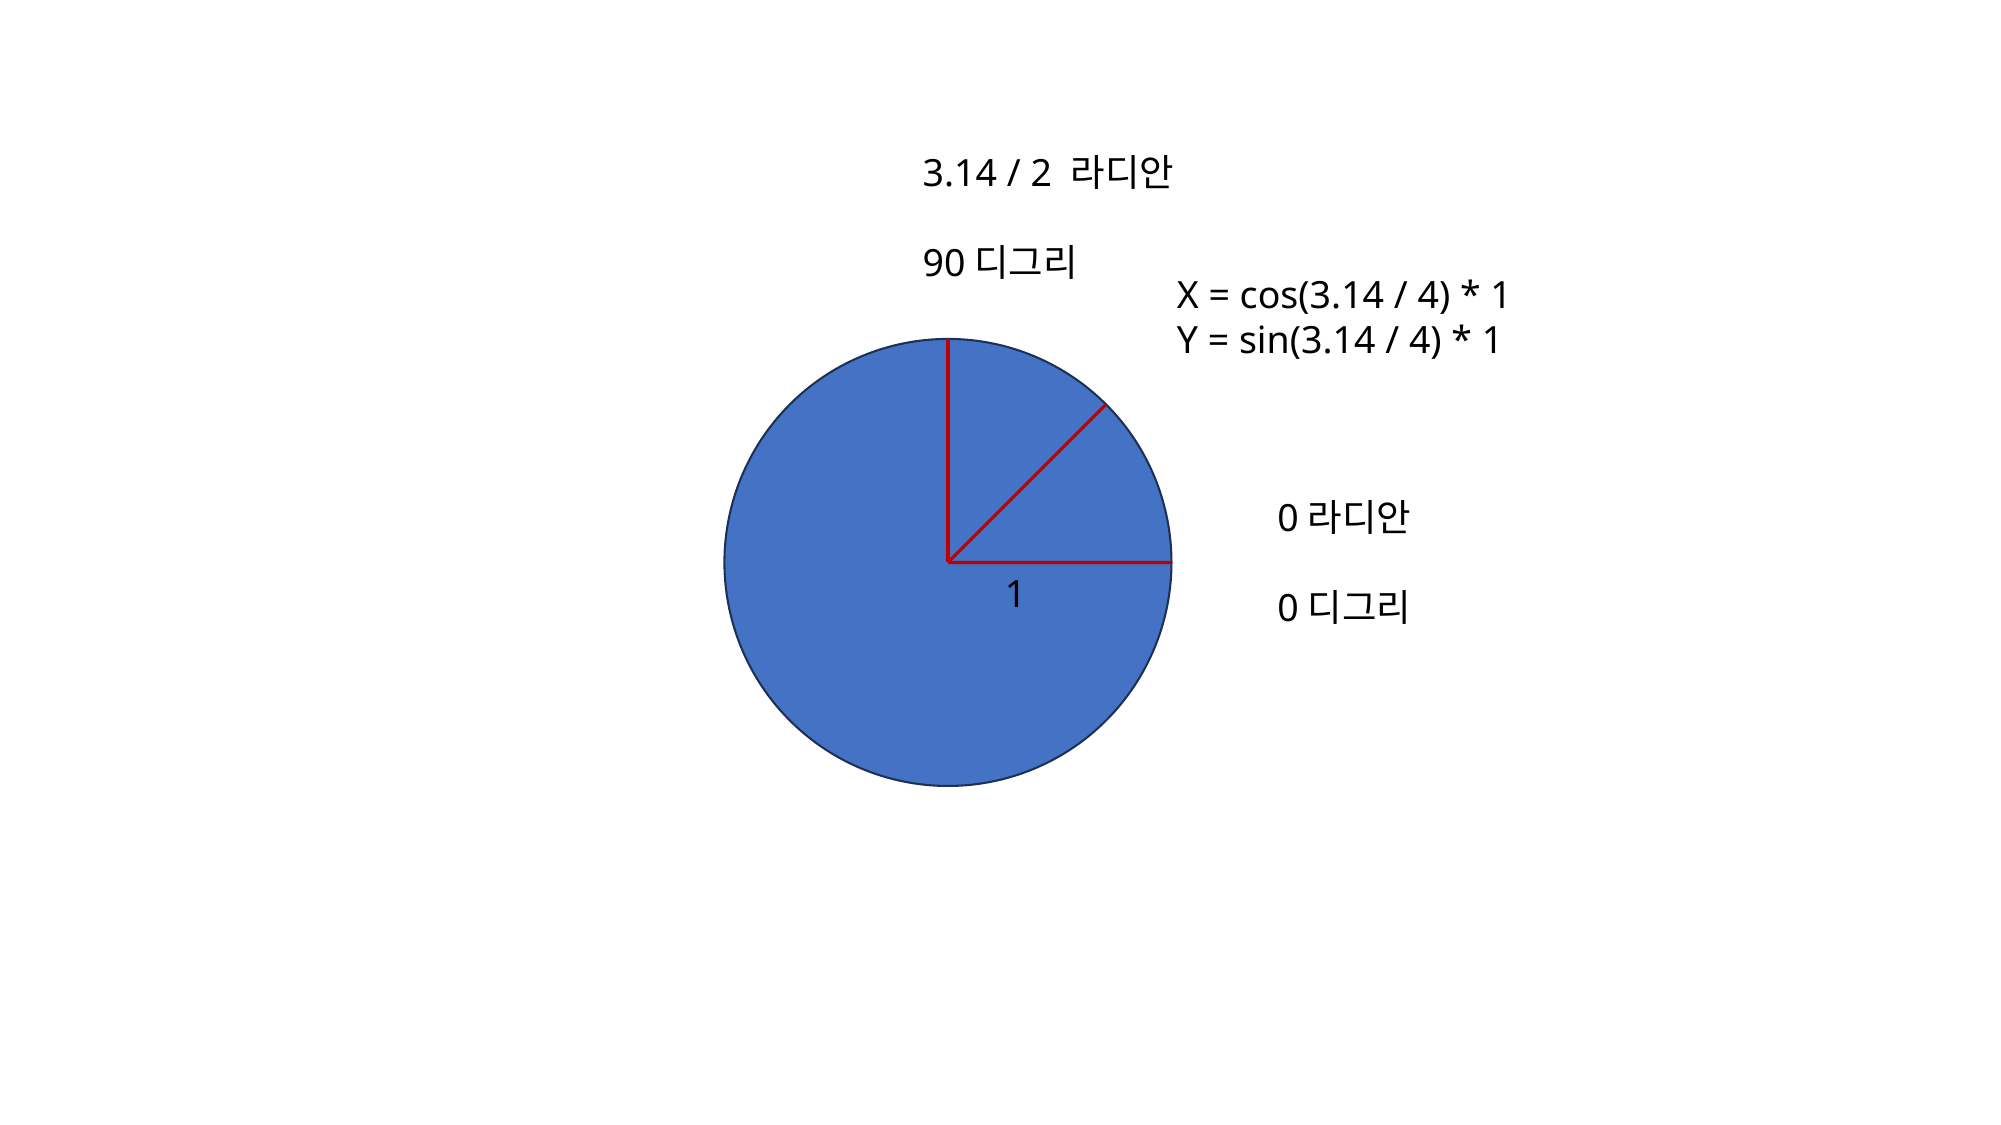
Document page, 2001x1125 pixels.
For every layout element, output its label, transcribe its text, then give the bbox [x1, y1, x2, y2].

text_box 3.14 / 2 라디안 90디그리 [907, 141, 1190, 291]
text_box 1 [989, 563, 1041, 623]
text_box 0라디안 0디그리 [1262, 486, 1427, 637]
text_box [723, 337, 1173, 787]
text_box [947, 404, 1106, 563]
text_box X = cos(3.14 / 4) * 1 Y = sin(3.14 / 4) * 1 [1162, 263, 1528, 368]
